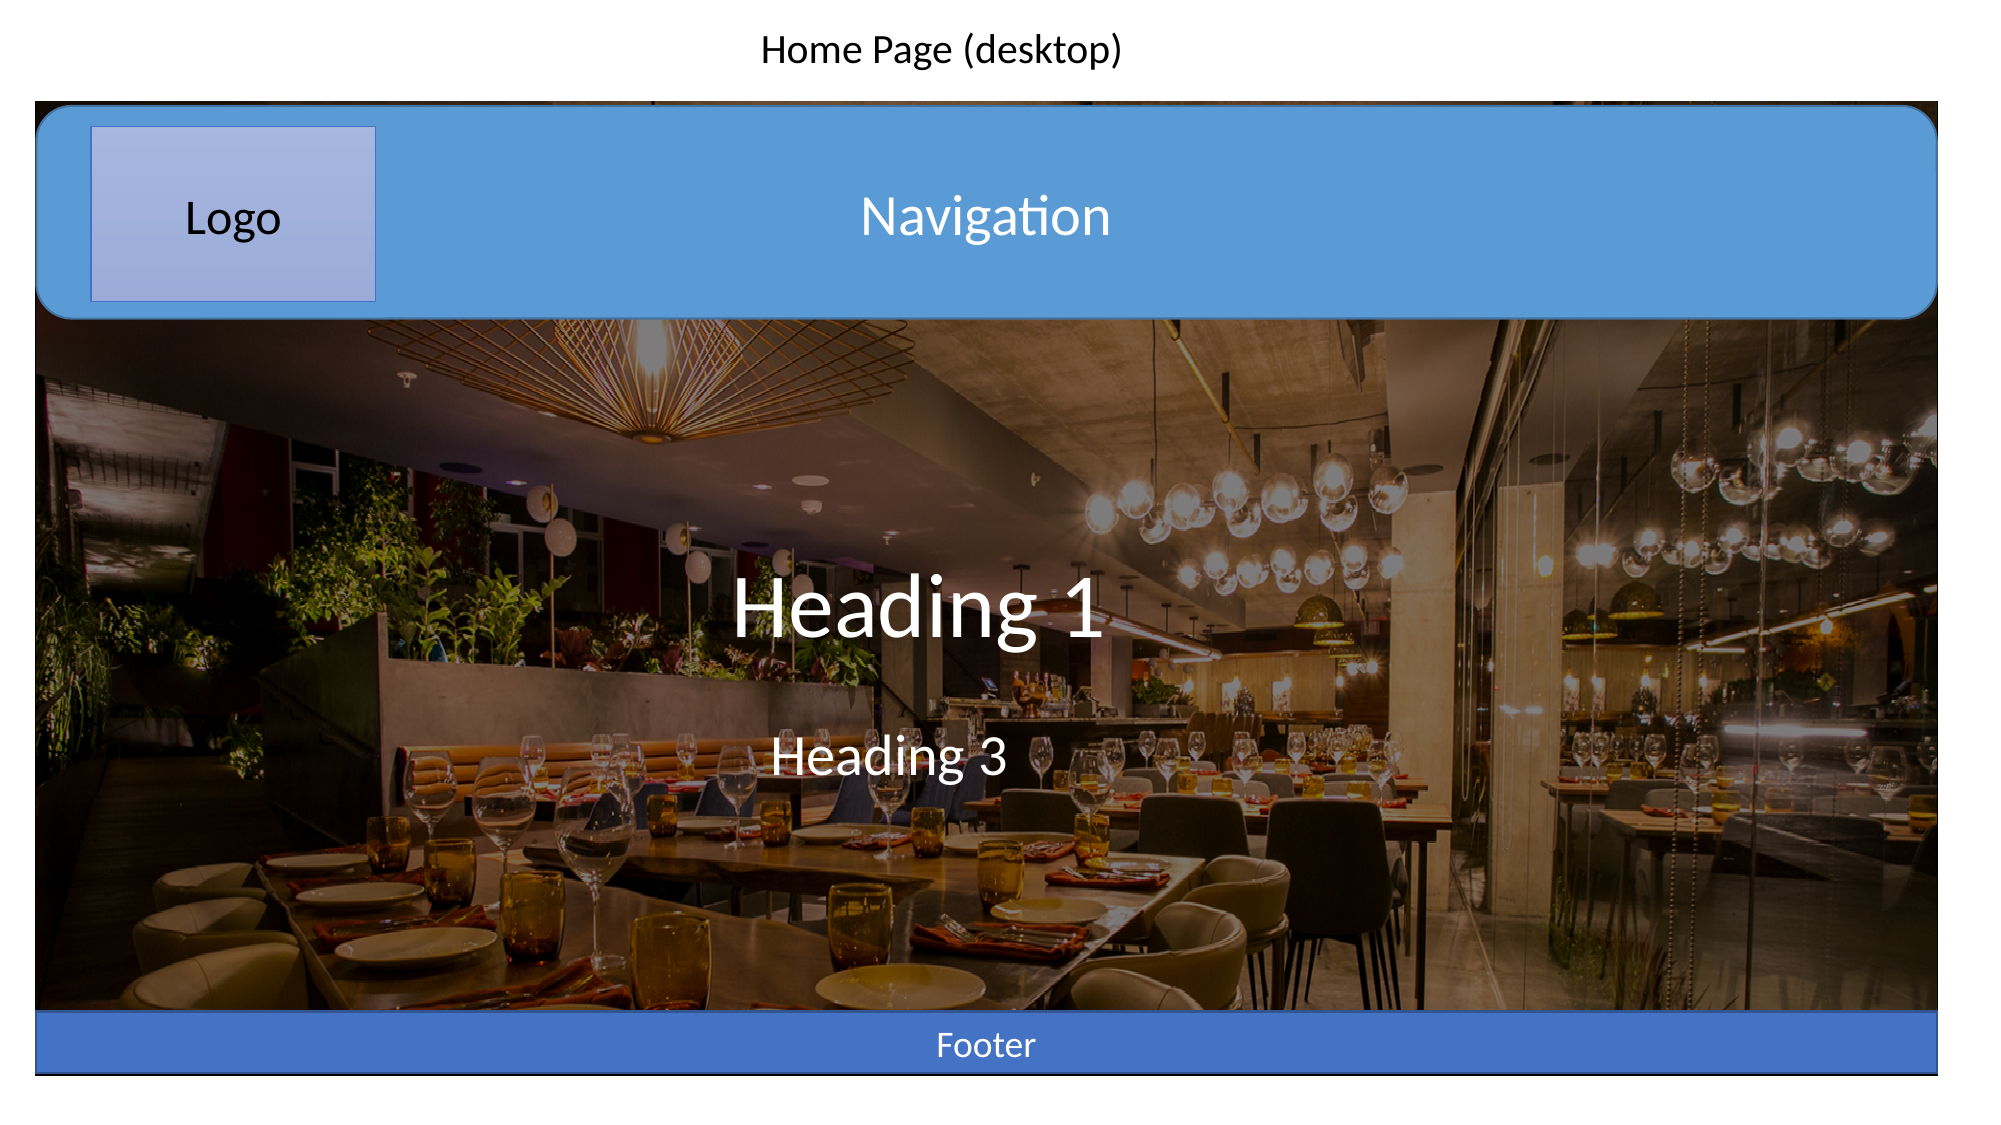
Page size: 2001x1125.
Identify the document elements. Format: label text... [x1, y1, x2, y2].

picture [36, 101, 1937, 1035]
text_box Home Page (desktop) [746, 14, 1147, 80]
text_box Footer [35, 1010, 1938, 1074]
